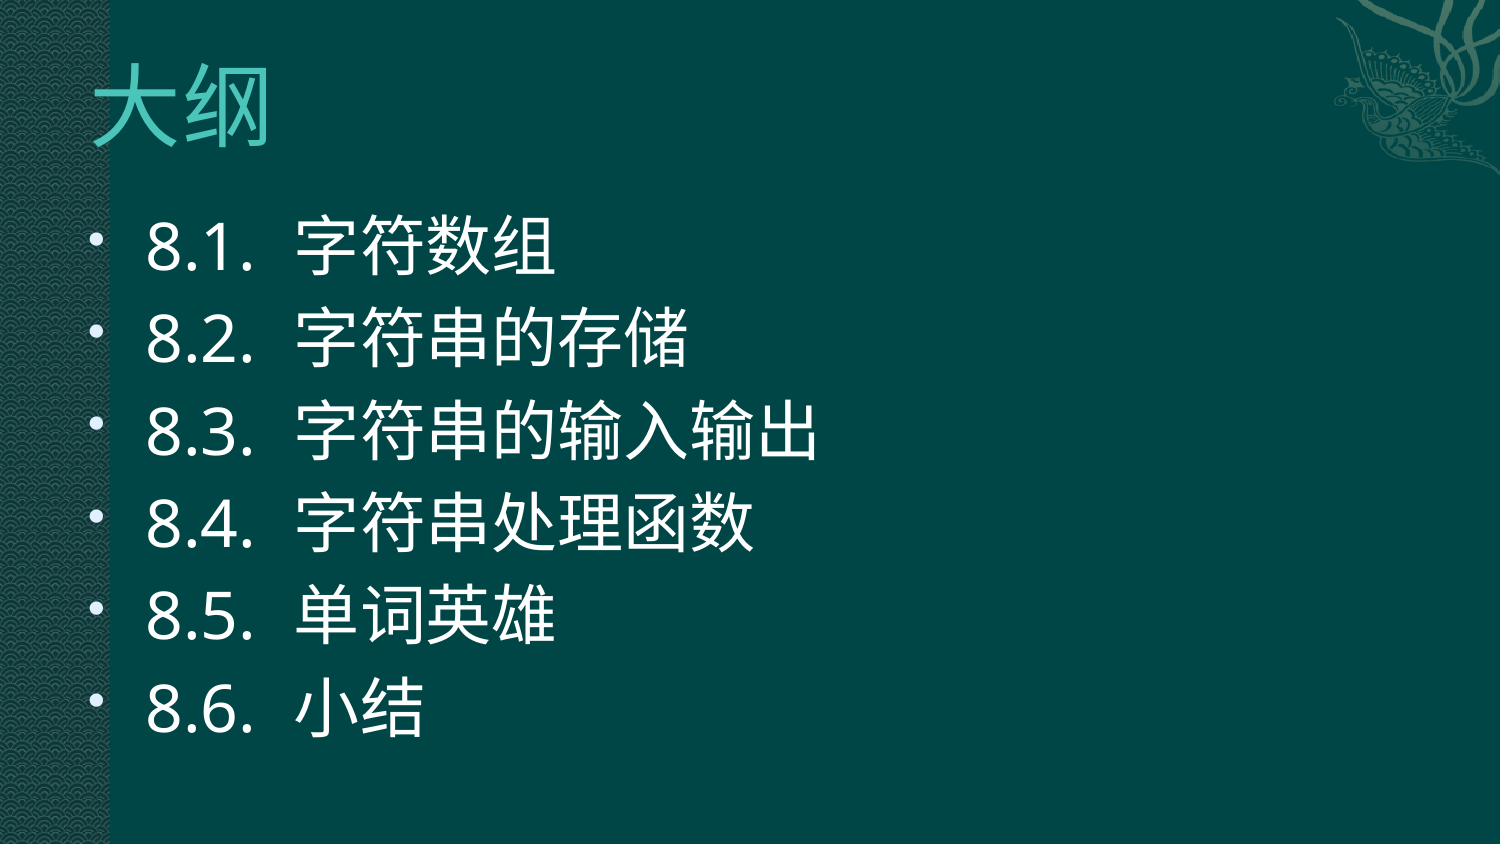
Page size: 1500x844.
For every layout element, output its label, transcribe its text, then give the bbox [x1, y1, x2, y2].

title 大纲 [75, 33, 1351, 175]
list 8.1. 字符数组 8.2. 字符串的存储 8.3. 字符串的输入输出 8.4. 字符串处理函数 8.5. 单词英雄 8.6. 小结 [75, 196, 1425, 754]
picture [0, 0, 110, 844]
